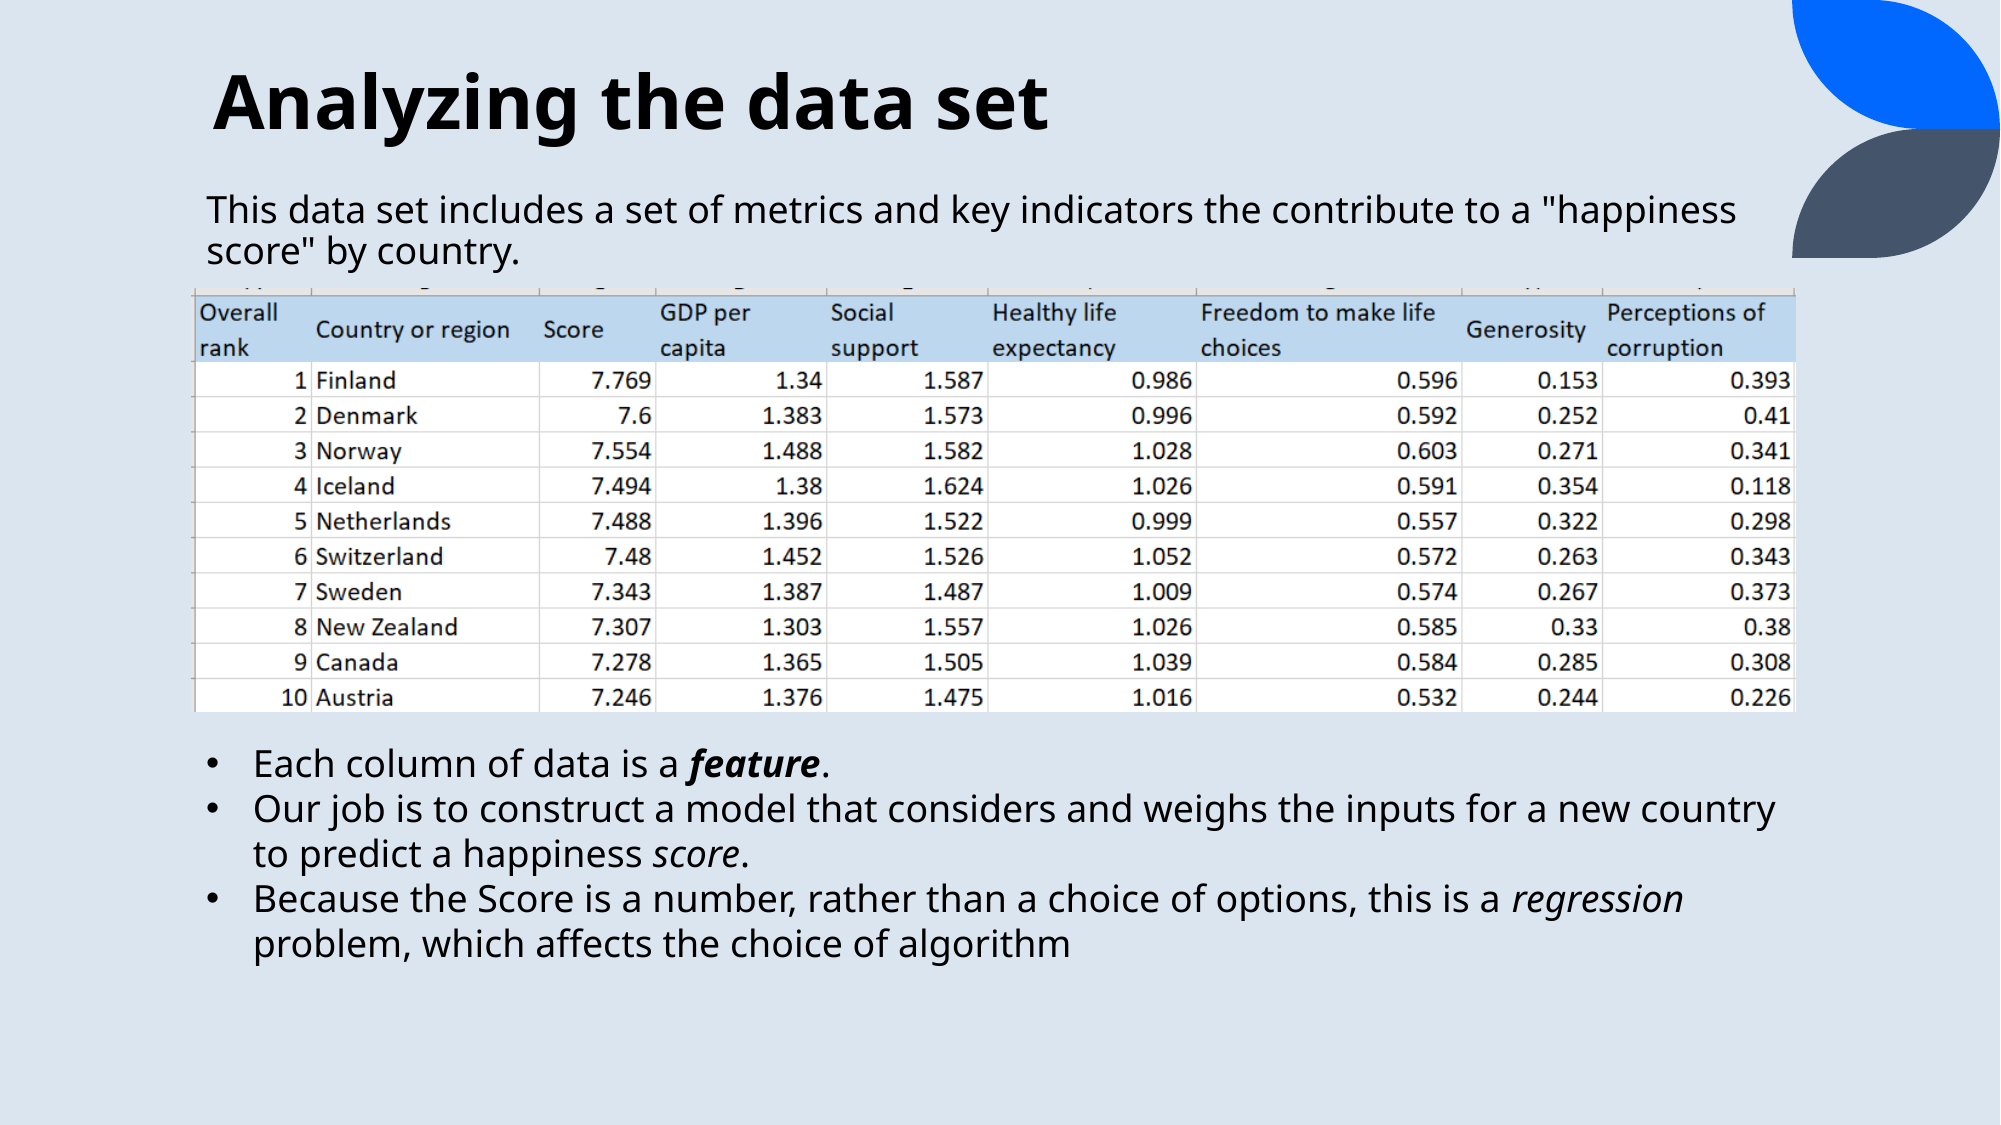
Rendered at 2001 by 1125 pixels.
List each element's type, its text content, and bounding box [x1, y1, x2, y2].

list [191, 288, 1796, 712]
text_box Analyzing the data set [198, 0, 1803, 154]
title This data set includes a set of metrics and key indicators the contribute to a "happiness score" by country. [191, 62, 1796, 280]
text_box Each column of data is a feature. Our job is to construct a model that considers and weighs the inputs for a new country to predict a happiness score. Because the Score is a number, rather than a choice of options, this is a regression problem, which affects the choice of algorithm [191, 732, 1813, 1018]
